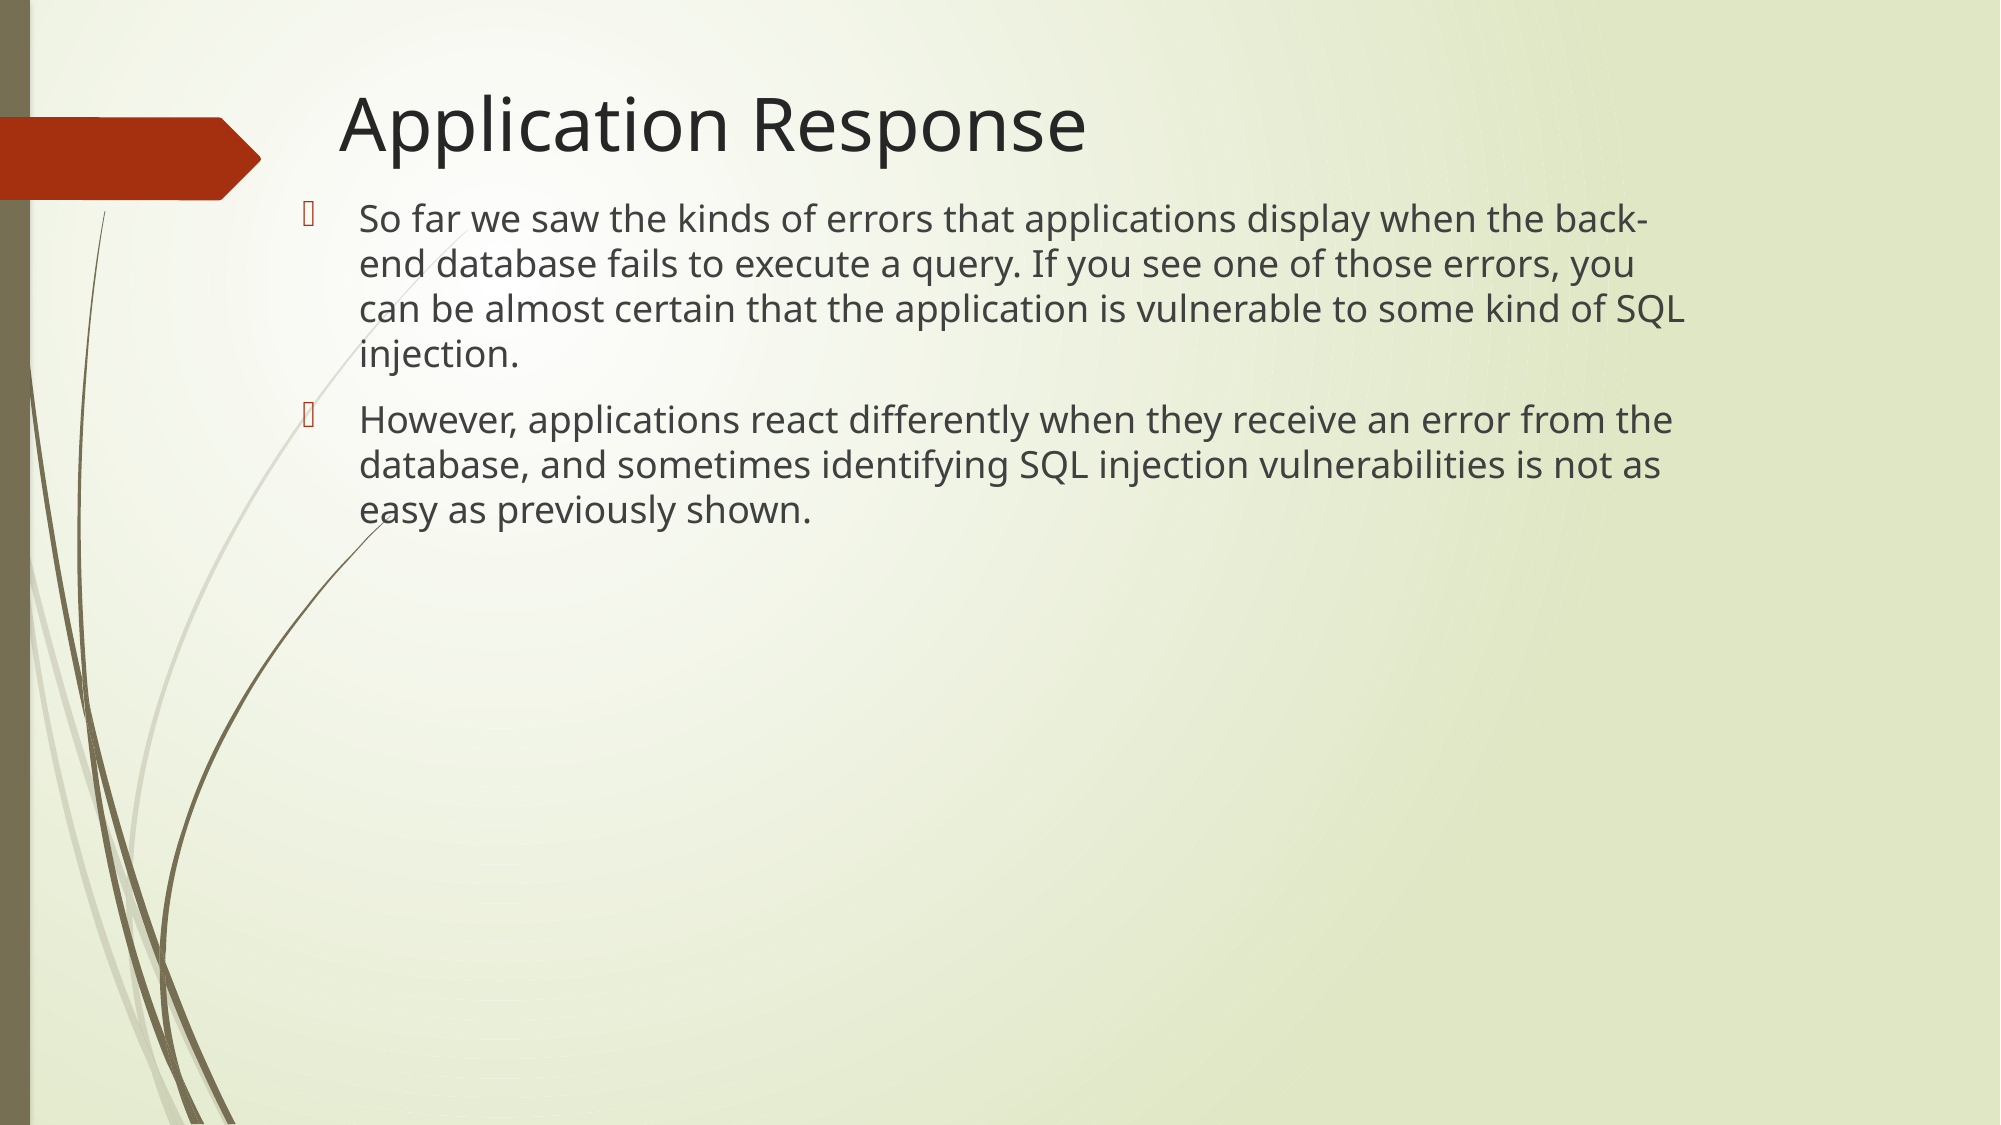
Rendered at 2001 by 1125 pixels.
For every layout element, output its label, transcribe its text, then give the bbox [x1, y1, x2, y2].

title Application Response [324, 70, 1675, 175]
list So far we saw the kinds of errors that applications display when the back-end database fails to execute a query. If you see one of those errors, you can be almost certain that the application is vulnerable to some kind of SQL injection. However, applications react differently when they receive an error from the database, and sometimes identifying SQL injection vulnerabilities is not as easy as previously shown. [287, 187, 1713, 1075]
